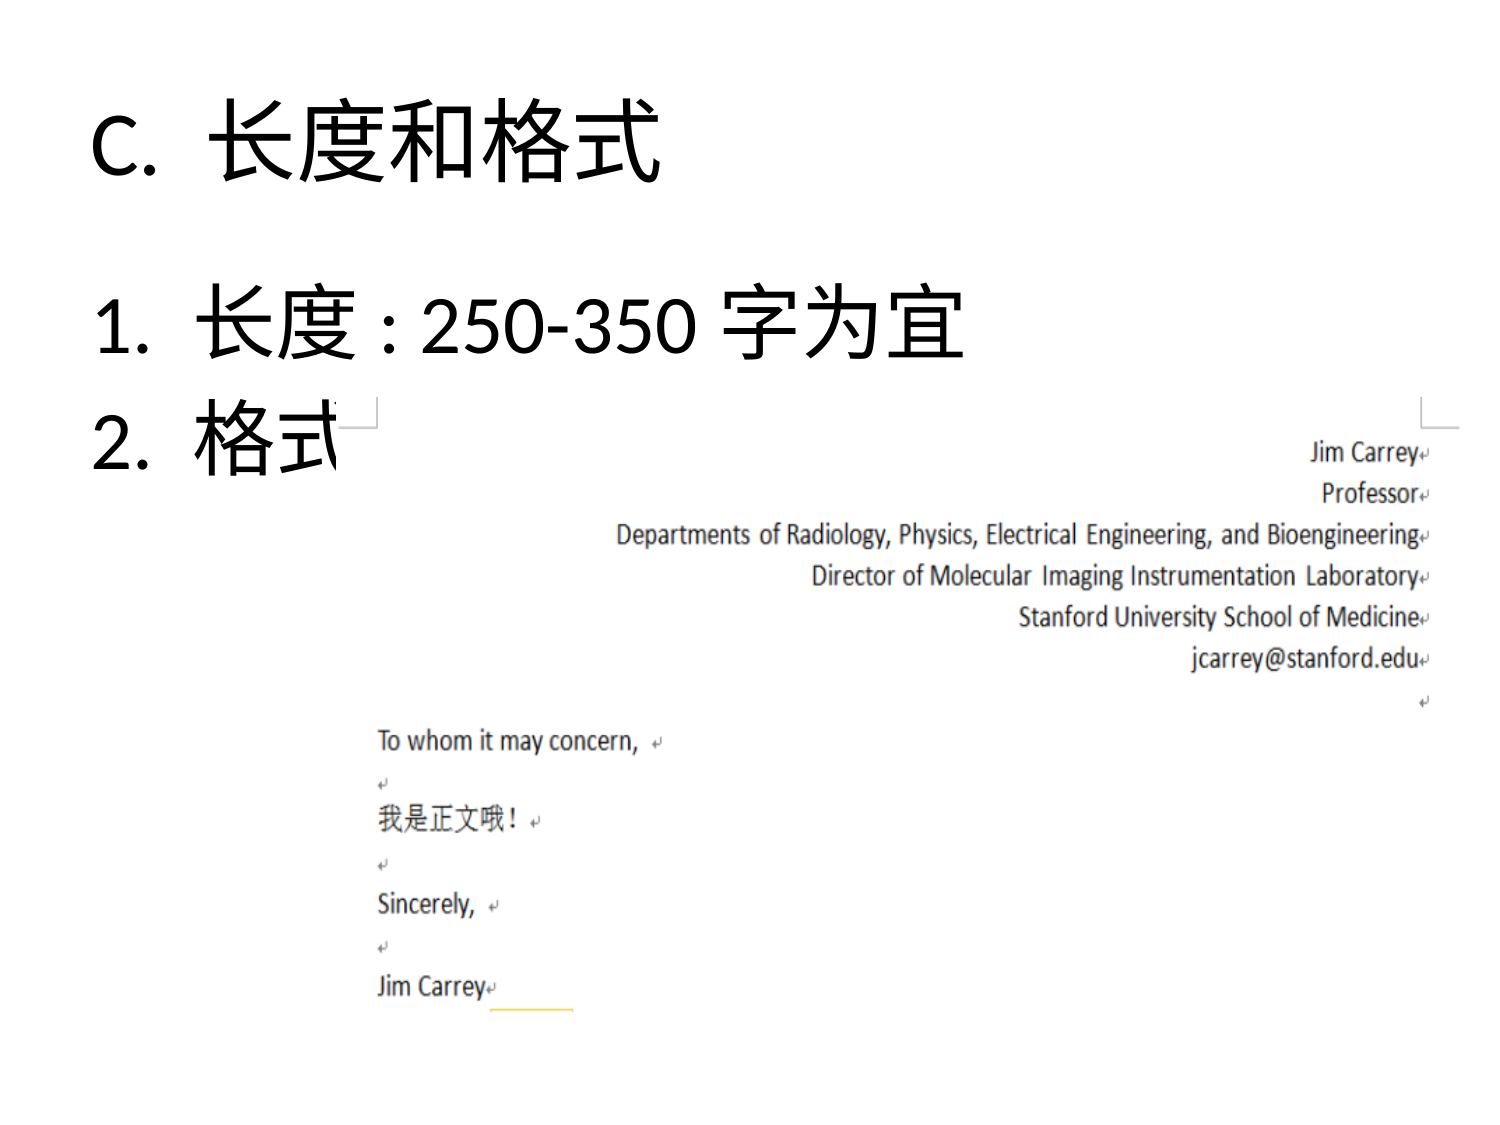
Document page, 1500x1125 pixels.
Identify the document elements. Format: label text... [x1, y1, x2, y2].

list 1. 长度: 250-350字为宜 2. 格式 [75, 262, 1447, 1012]
picture [336, 396, 1471, 1012]
title C. 长度和格式 [75, 45, 1425, 233]
